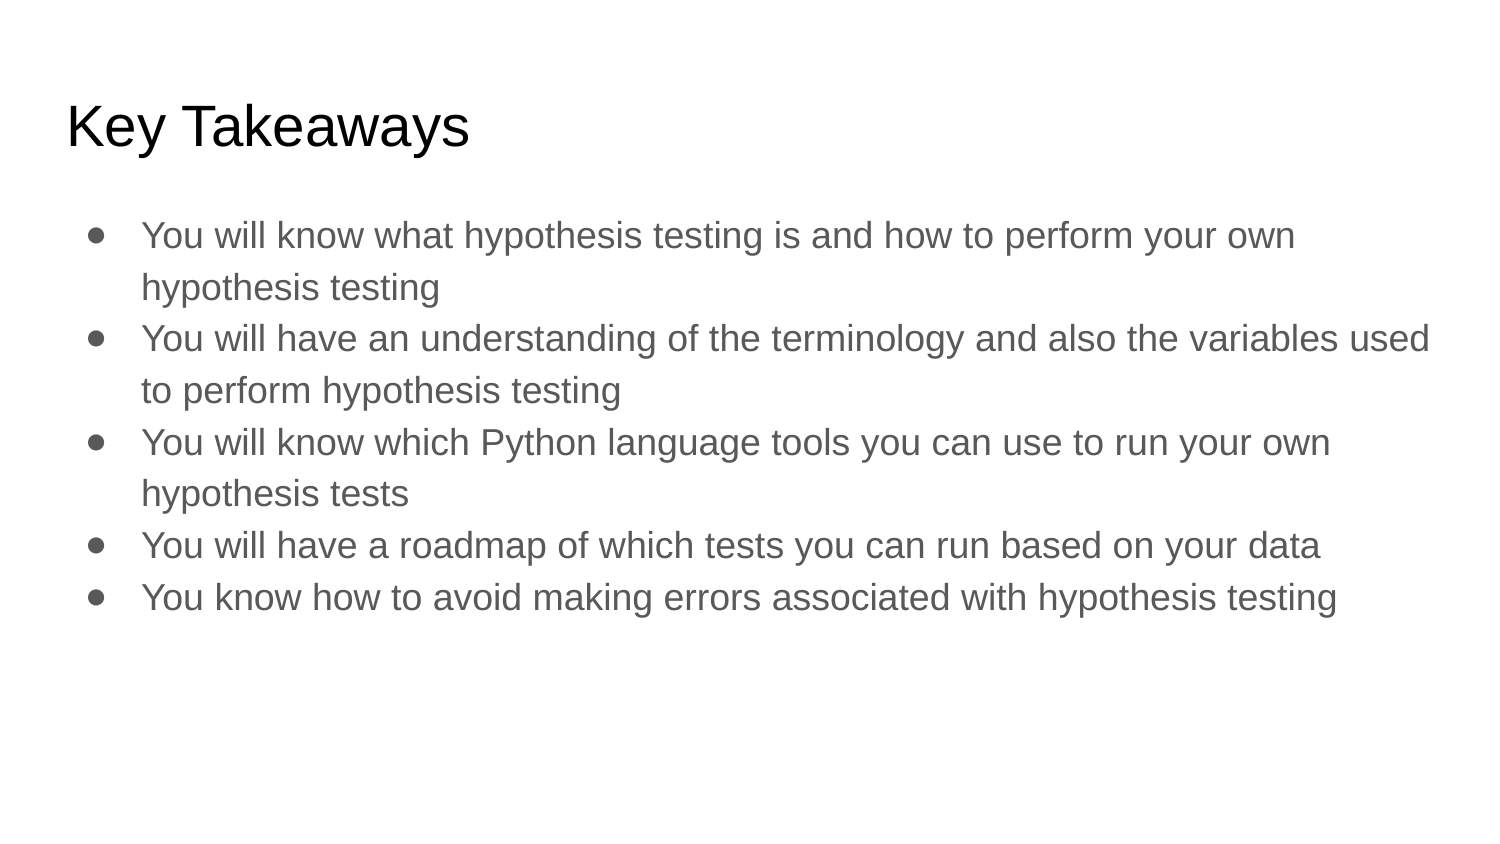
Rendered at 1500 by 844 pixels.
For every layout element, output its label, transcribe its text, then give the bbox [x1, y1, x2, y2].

list You will know what hypothesis testing is and how to perform your own hypothesis testing You will have an understanding of the terminology and also the variables used to perform hypothesis testing You will know which Python language tools you can use to run your own hypothesis tests You will have a roadmap of which tests you can run based on your data You know how to avoid making errors associated with hypothesis testing [51, 189, 1449, 750]
title Key Takeaways [51, 72, 1449, 167]
